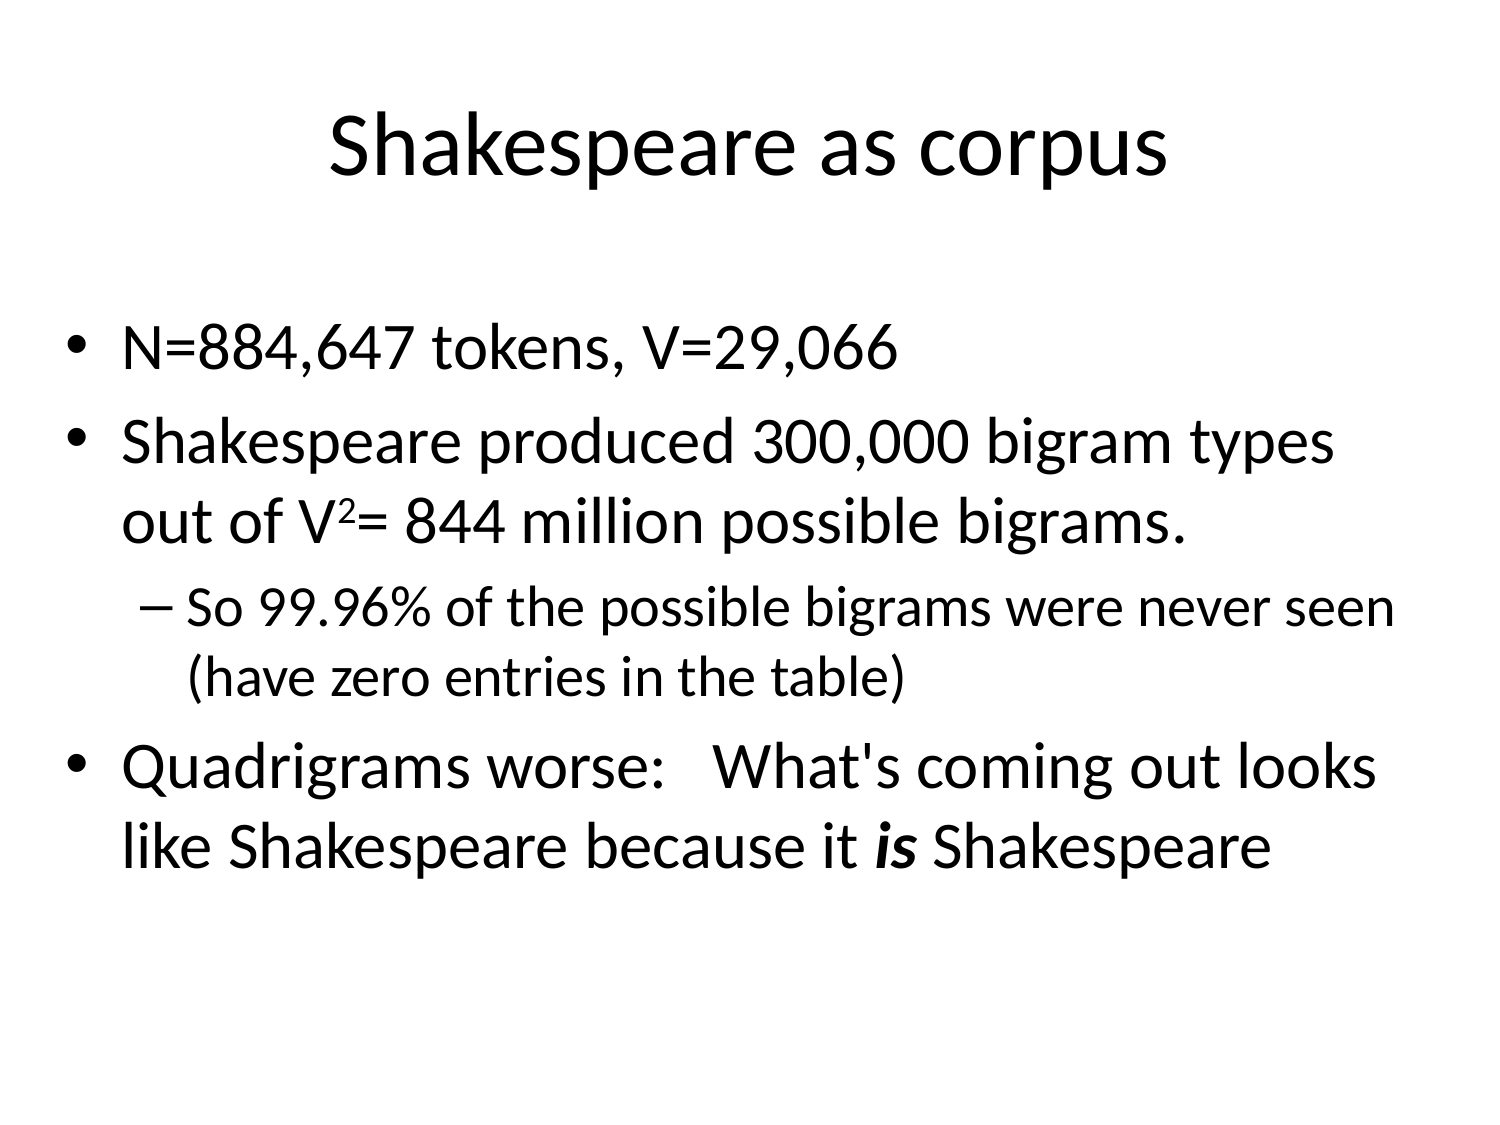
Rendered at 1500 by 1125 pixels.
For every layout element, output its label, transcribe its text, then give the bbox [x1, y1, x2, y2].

title Shakespeare as corpus [75, 45, 1425, 233]
list N=884,647 tokens, V=29,066 Shakespeare produced 300,000 bigram types out of V2= 844 million possible bigrams. So 99.96% of the possible bigrams were never seen (have zero entries in the table) Quadrigrams worse: What's coming out looks like Shakespeare because it is Shakespeare [50, 295, 1450, 1096]
